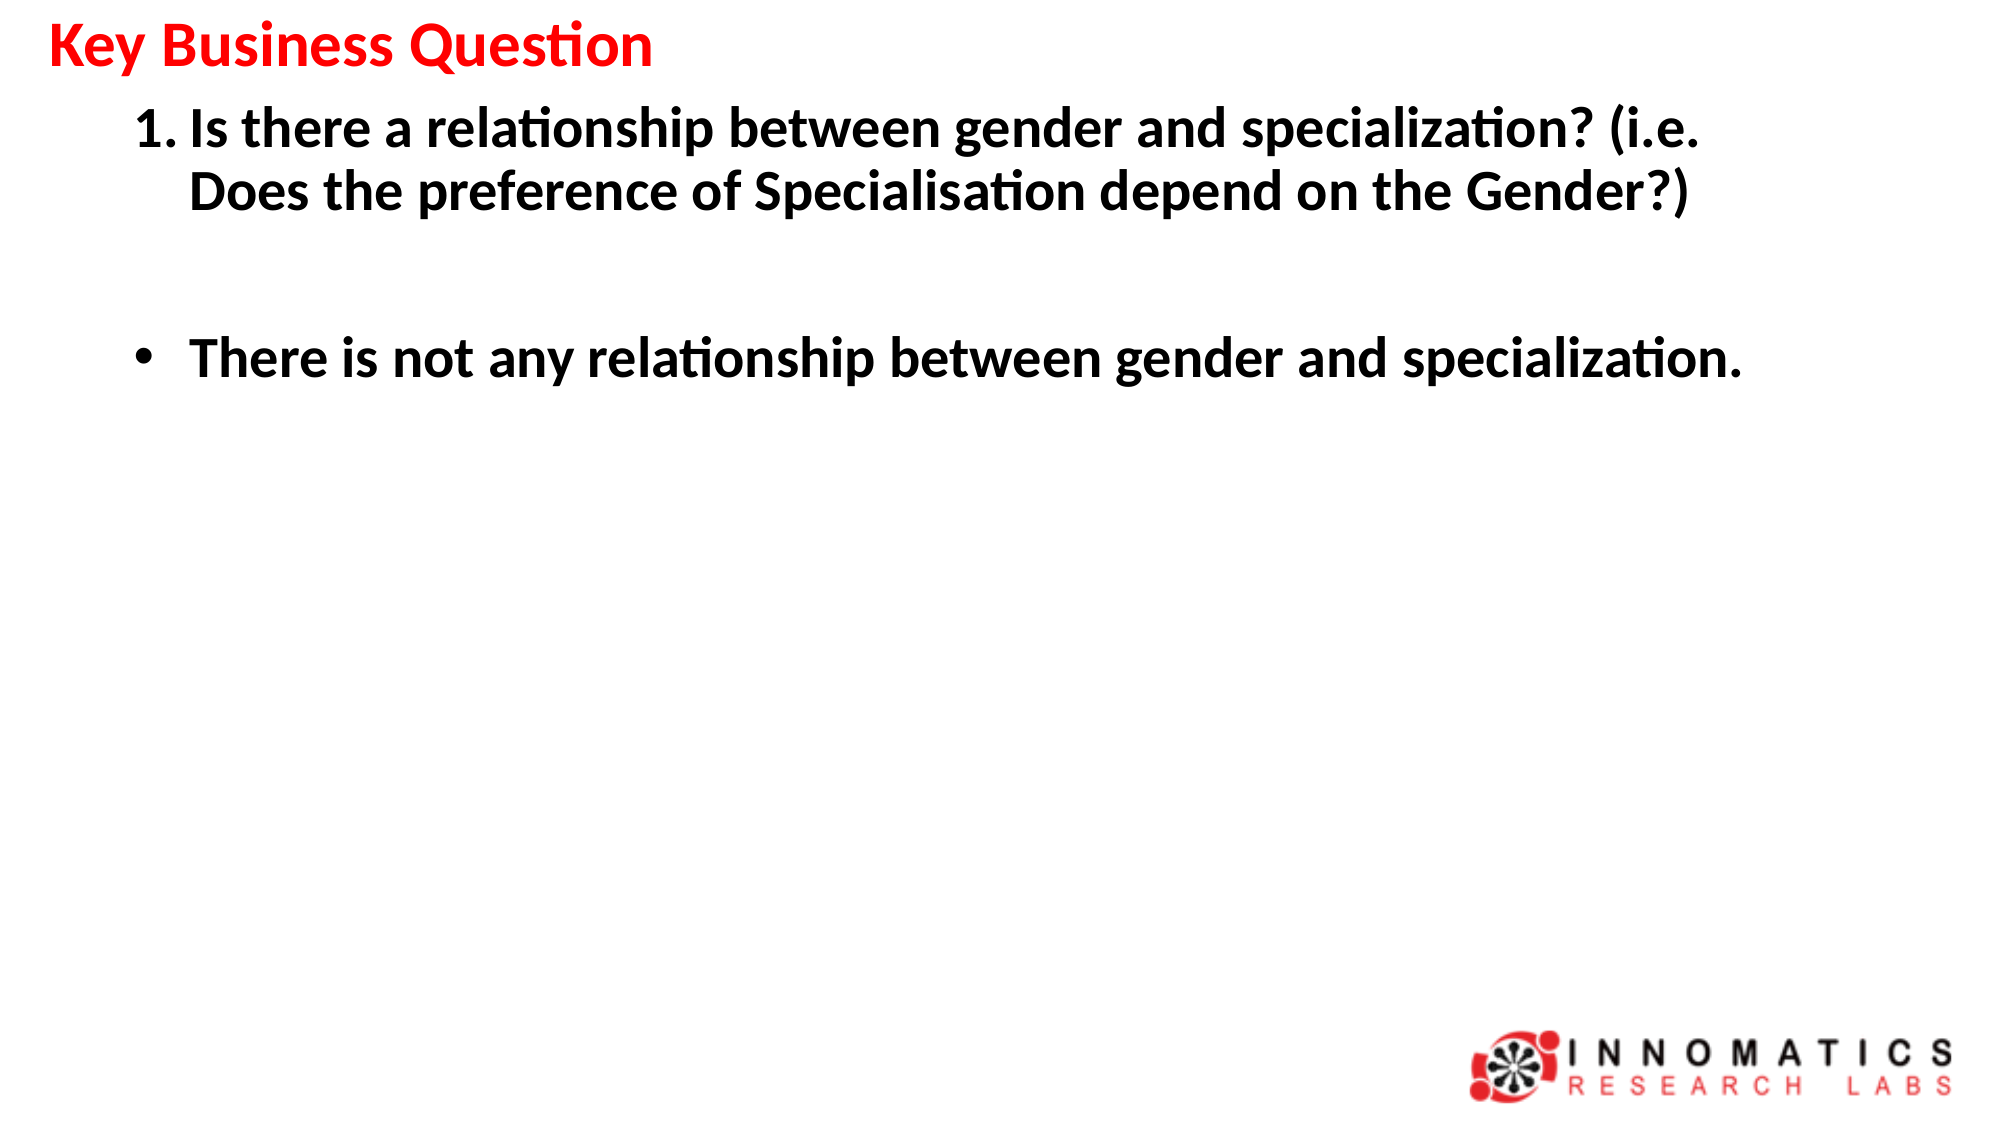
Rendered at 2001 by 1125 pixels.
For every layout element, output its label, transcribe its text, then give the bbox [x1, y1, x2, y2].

title Key Business Question [34, 3, 1473, 89]
picture [1445, 1014, 1975, 1125]
list Is there a relationship between gender and specialization? (i.e. Does the preference of Specialisation depend on the Gender?) There is not any relationship between gender and specialization. [99, 89, 1825, 804]
